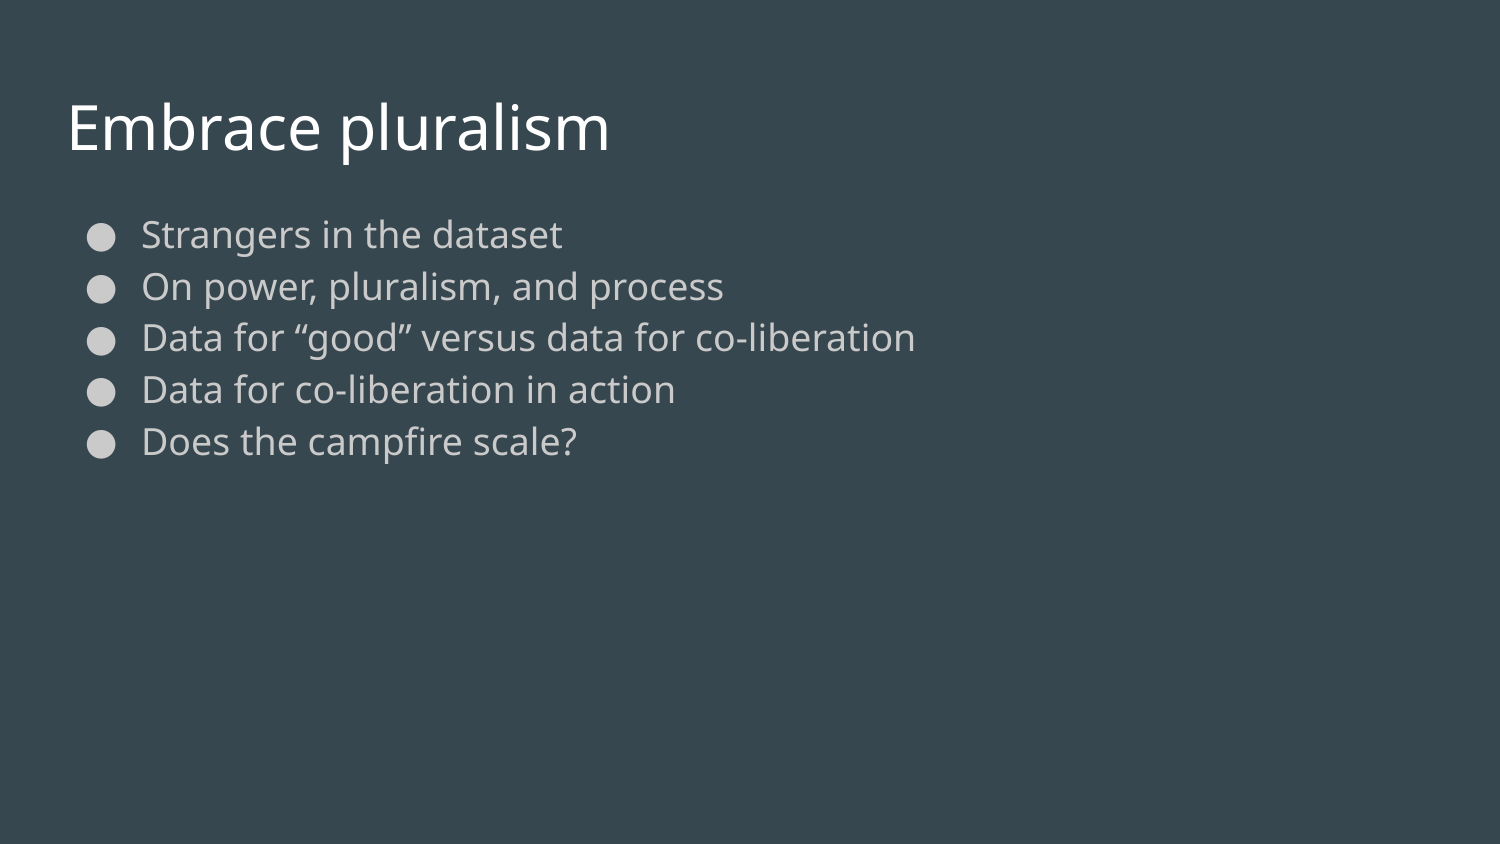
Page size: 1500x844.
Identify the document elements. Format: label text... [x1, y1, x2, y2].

list Strangers in the dataset On power, pluralism, and process Data for “good” versus data for co-liberation Data for co-liberation in action Does the campfire scale? [51, 189, 1449, 750]
title Embrace pluralism [51, 72, 1449, 167]
